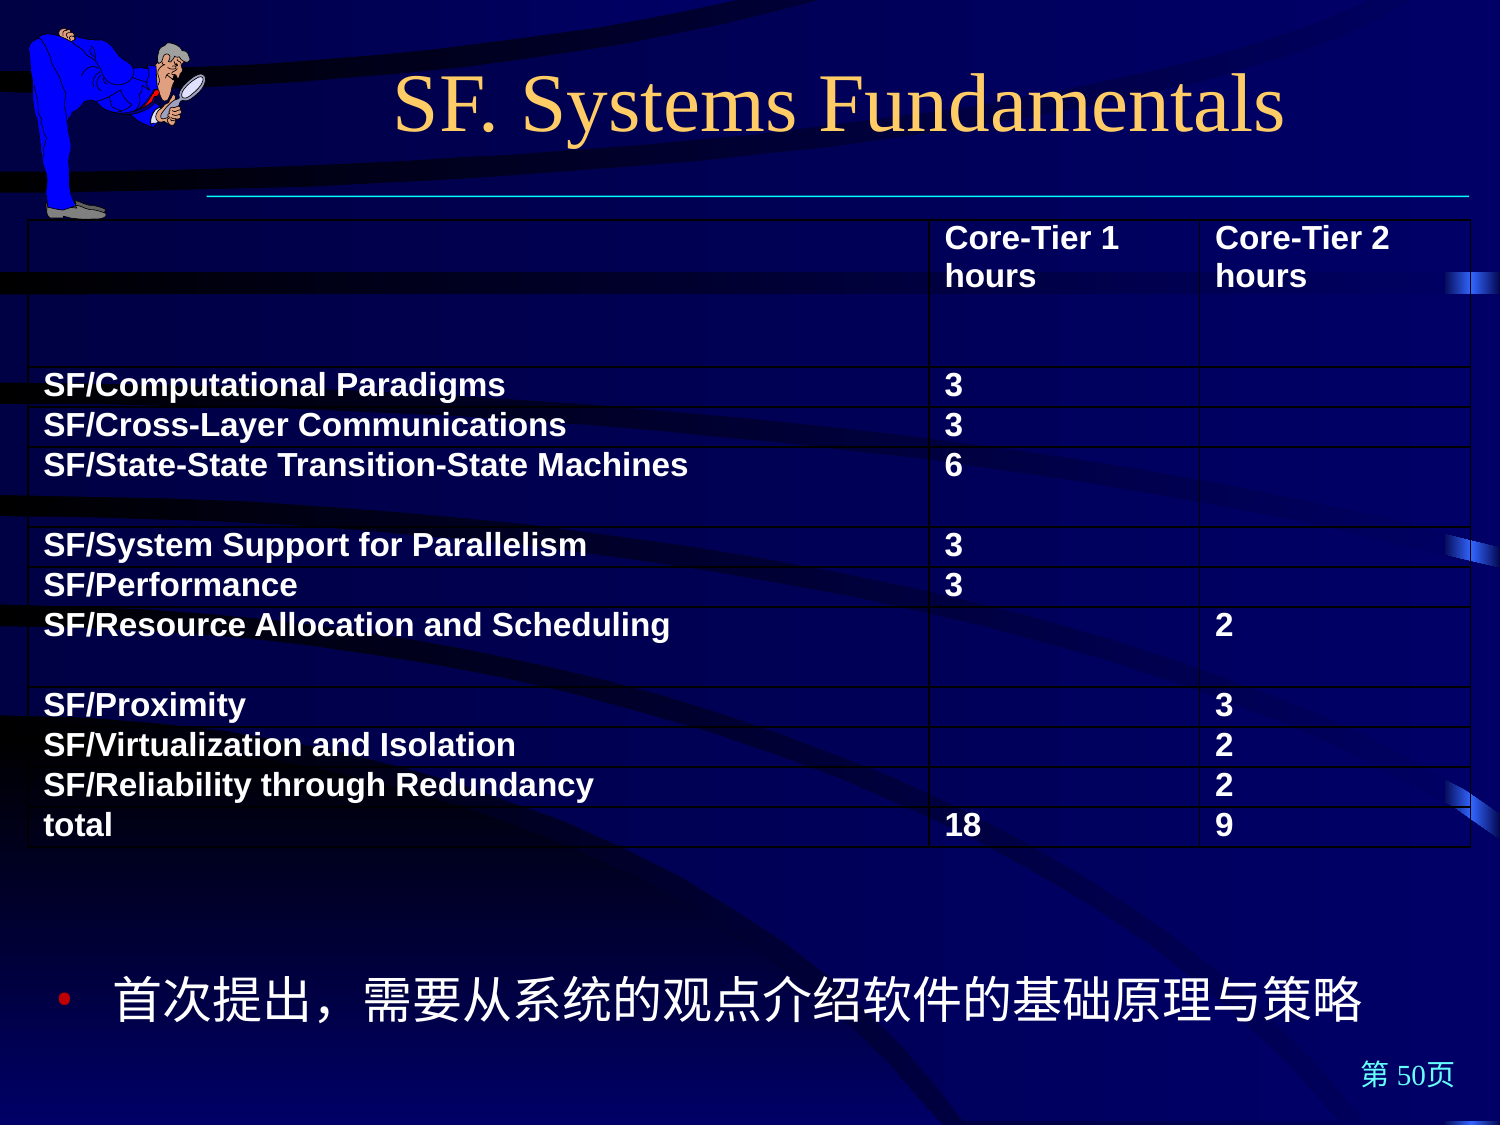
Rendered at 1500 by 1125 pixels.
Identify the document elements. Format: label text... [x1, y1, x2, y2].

table_cell [1200, 528, 1470, 566]
table_cell [930, 768, 1199, 806]
table_cell 18 [930, 808, 1199, 846]
text_box 首次提出，需要从系统的观点介绍软件的基础原理与策略 [41, 960, 1448, 1125]
table_cell [930, 608, 1199, 686]
table_header Core-Tier 2 hours [1200, 221, 1470, 366]
table_cell [930, 688, 1199, 726]
table_cell [930, 728, 1199, 766]
table_cell 9 [1200, 808, 1470, 846]
table_cell SF/State-State Transition-State Machines [29, 448, 928, 526]
table_cell 2 [1200, 768, 1470, 806]
table_cell SF/Performance [29, 568, 928, 606]
table_cell 6 [930, 448, 1199, 526]
table_cell SF/Computational Paradigms [29, 368, 928, 406]
table_cell 3 [930, 568, 1199, 606]
table_cell 3 [930, 368, 1199, 406]
table_cell 3 [930, 408, 1199, 446]
table_cell SF/Resource Allocation and Scheduling [29, 608, 928, 686]
table_cell SF/Reliability through Redundancy [29, 768, 928, 806]
table_cell [1200, 568, 1470, 606]
table_cell SF/Proximity [29, 688, 928, 726]
table_cell 3 [930, 528, 1199, 566]
table_cell total [29, 808, 928, 846]
table_cell [1200, 368, 1470, 406]
table_cell [1200, 408, 1470, 446]
title SF. Systems Fundamentals [208, 28, 1472, 169]
table_header [29, 221, 928, 366]
slide_number 第50页 [1157, 1048, 1471, 1103]
table_cell 2 [1200, 728, 1470, 766]
table_cell SF/Cross-Layer Communications [29, 408, 928, 446]
table_cell 2 [1200, 608, 1470, 686]
table_cell SF/Virtualization and Isolation [29, 728, 928, 766]
table_cell 3 [1200, 688, 1470, 726]
table_header Core-Tier 1 hours [930, 221, 1199, 366]
table_cell [1200, 448, 1470, 526]
table_cell SF/System Support for Parallelism [29, 528, 928, 566]
